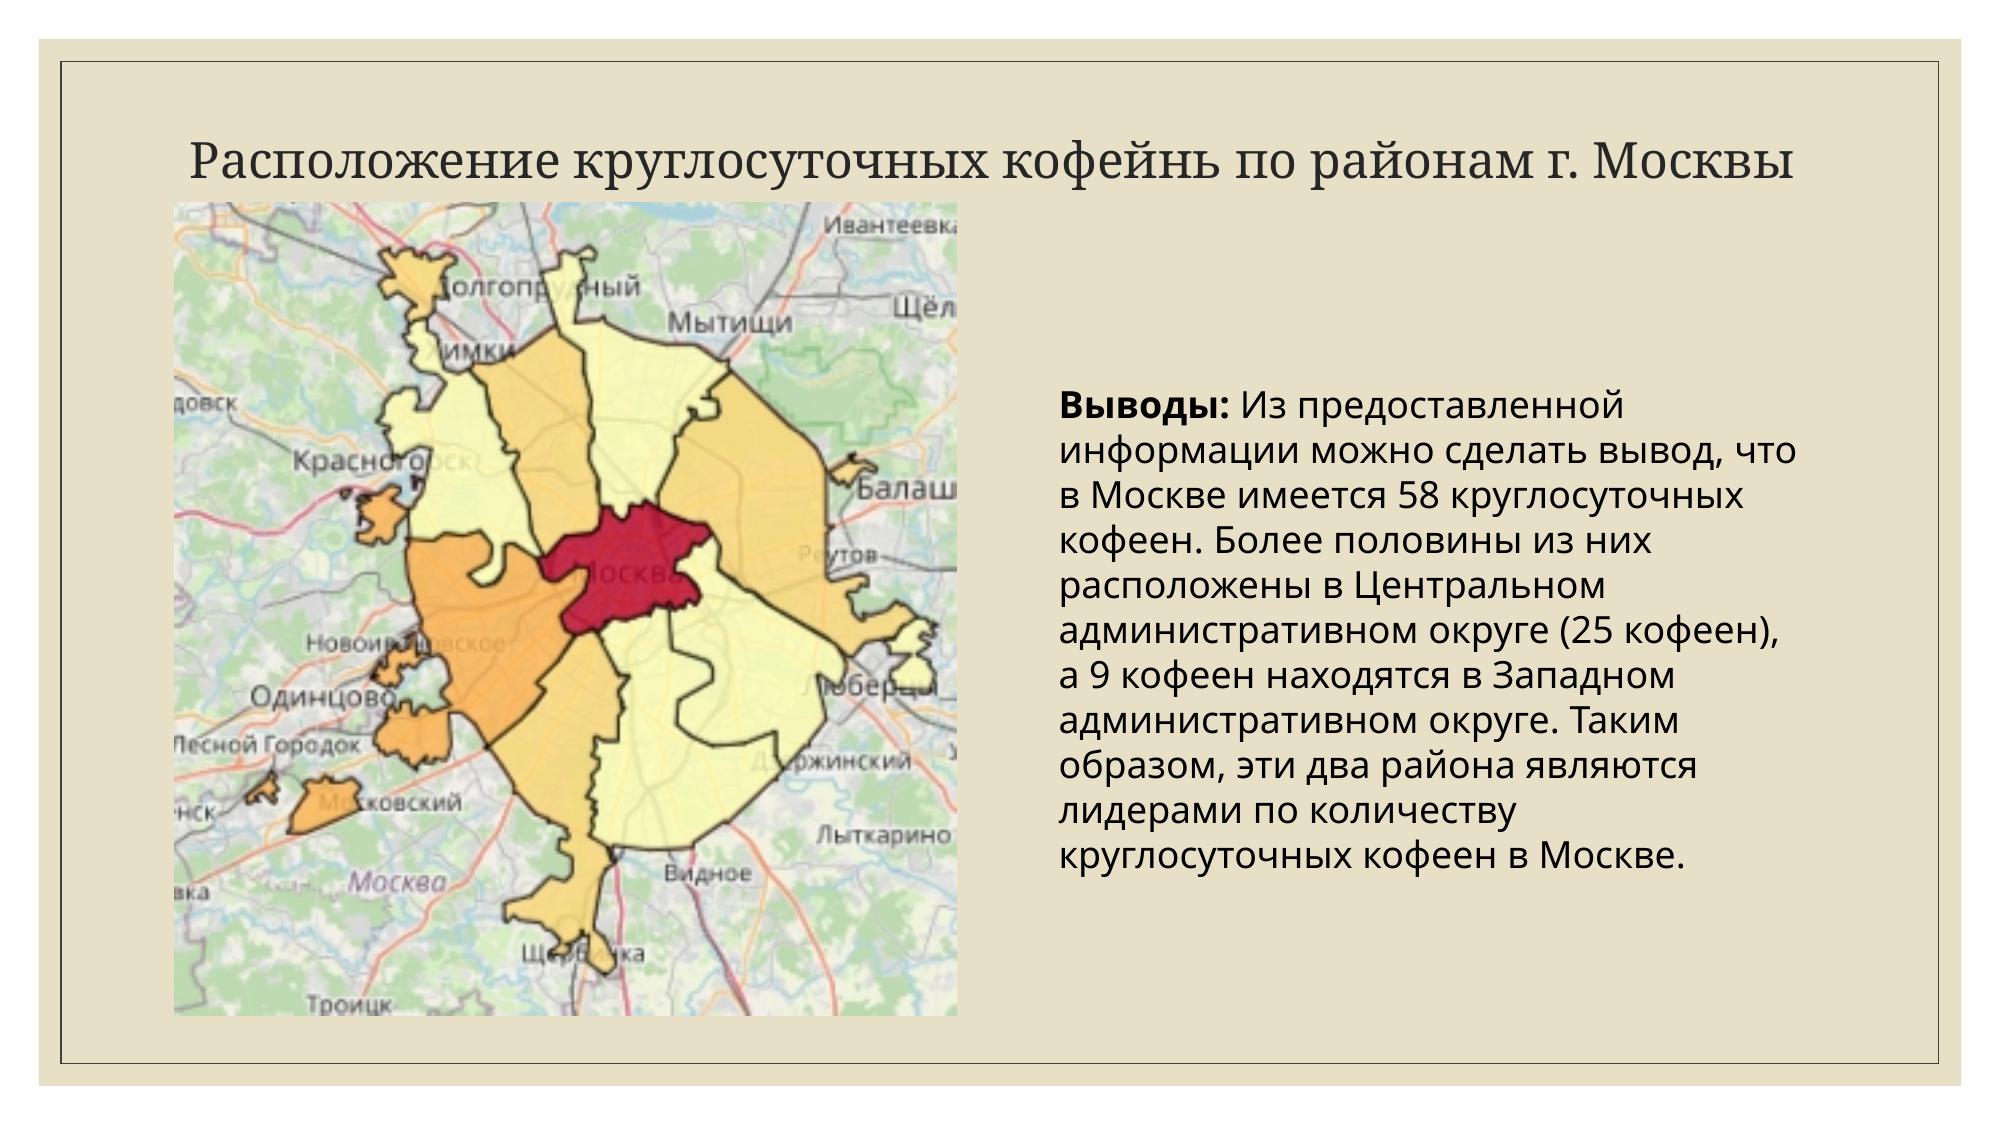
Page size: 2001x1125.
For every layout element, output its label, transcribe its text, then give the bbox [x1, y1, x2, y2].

title Расположение круглосуточных кофейнь по районам г. Москвы [174, 105, 1825, 221]
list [174, 202, 957, 1017]
text_box Выводы: Из предоставленной информации можно сделать вывод, что в Москве имеется 58 круглосуточных кофеен. Более половины из них расположены в Центральном административном округе (25 кофеен), а 9 кофеен находятся в Западном административном округе. Таким образом, эти два района являются лидерами по количеству круглосуточных кофеен в Москве. [1043, 373, 1825, 884]
